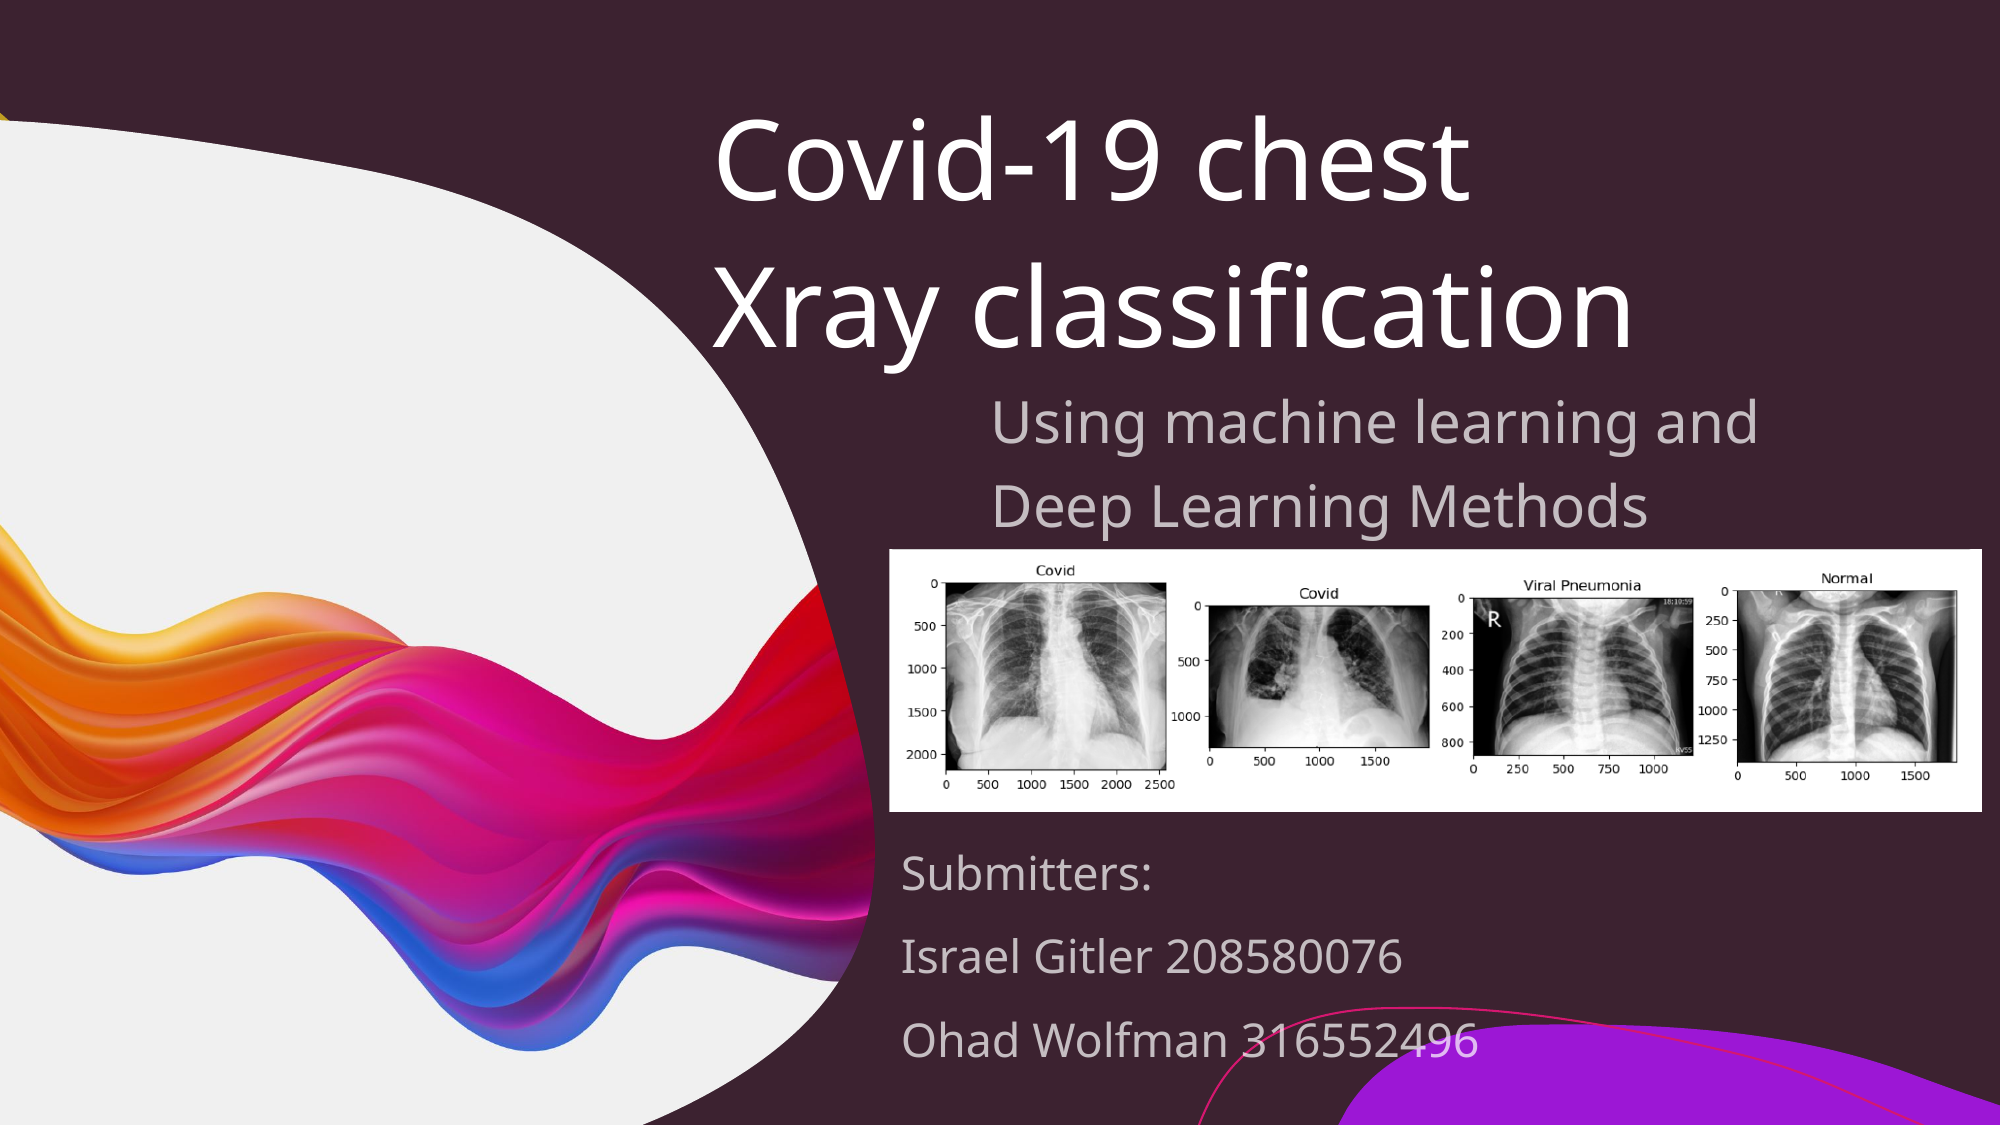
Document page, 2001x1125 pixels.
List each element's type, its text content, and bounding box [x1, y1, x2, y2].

picture [889, 549, 1982, 812]
title Covid-19 chest Xray classification [697, 66, 1698, 378]
picture [0, 120, 875, 1125]
subtitle Using machine learning and Deep Learning Methods [975, 363, 1851, 549]
text_box Submitters: Israel Gitler 208580076 Ohad Wolfman 316552496 [885, 825, 1761, 1075]
